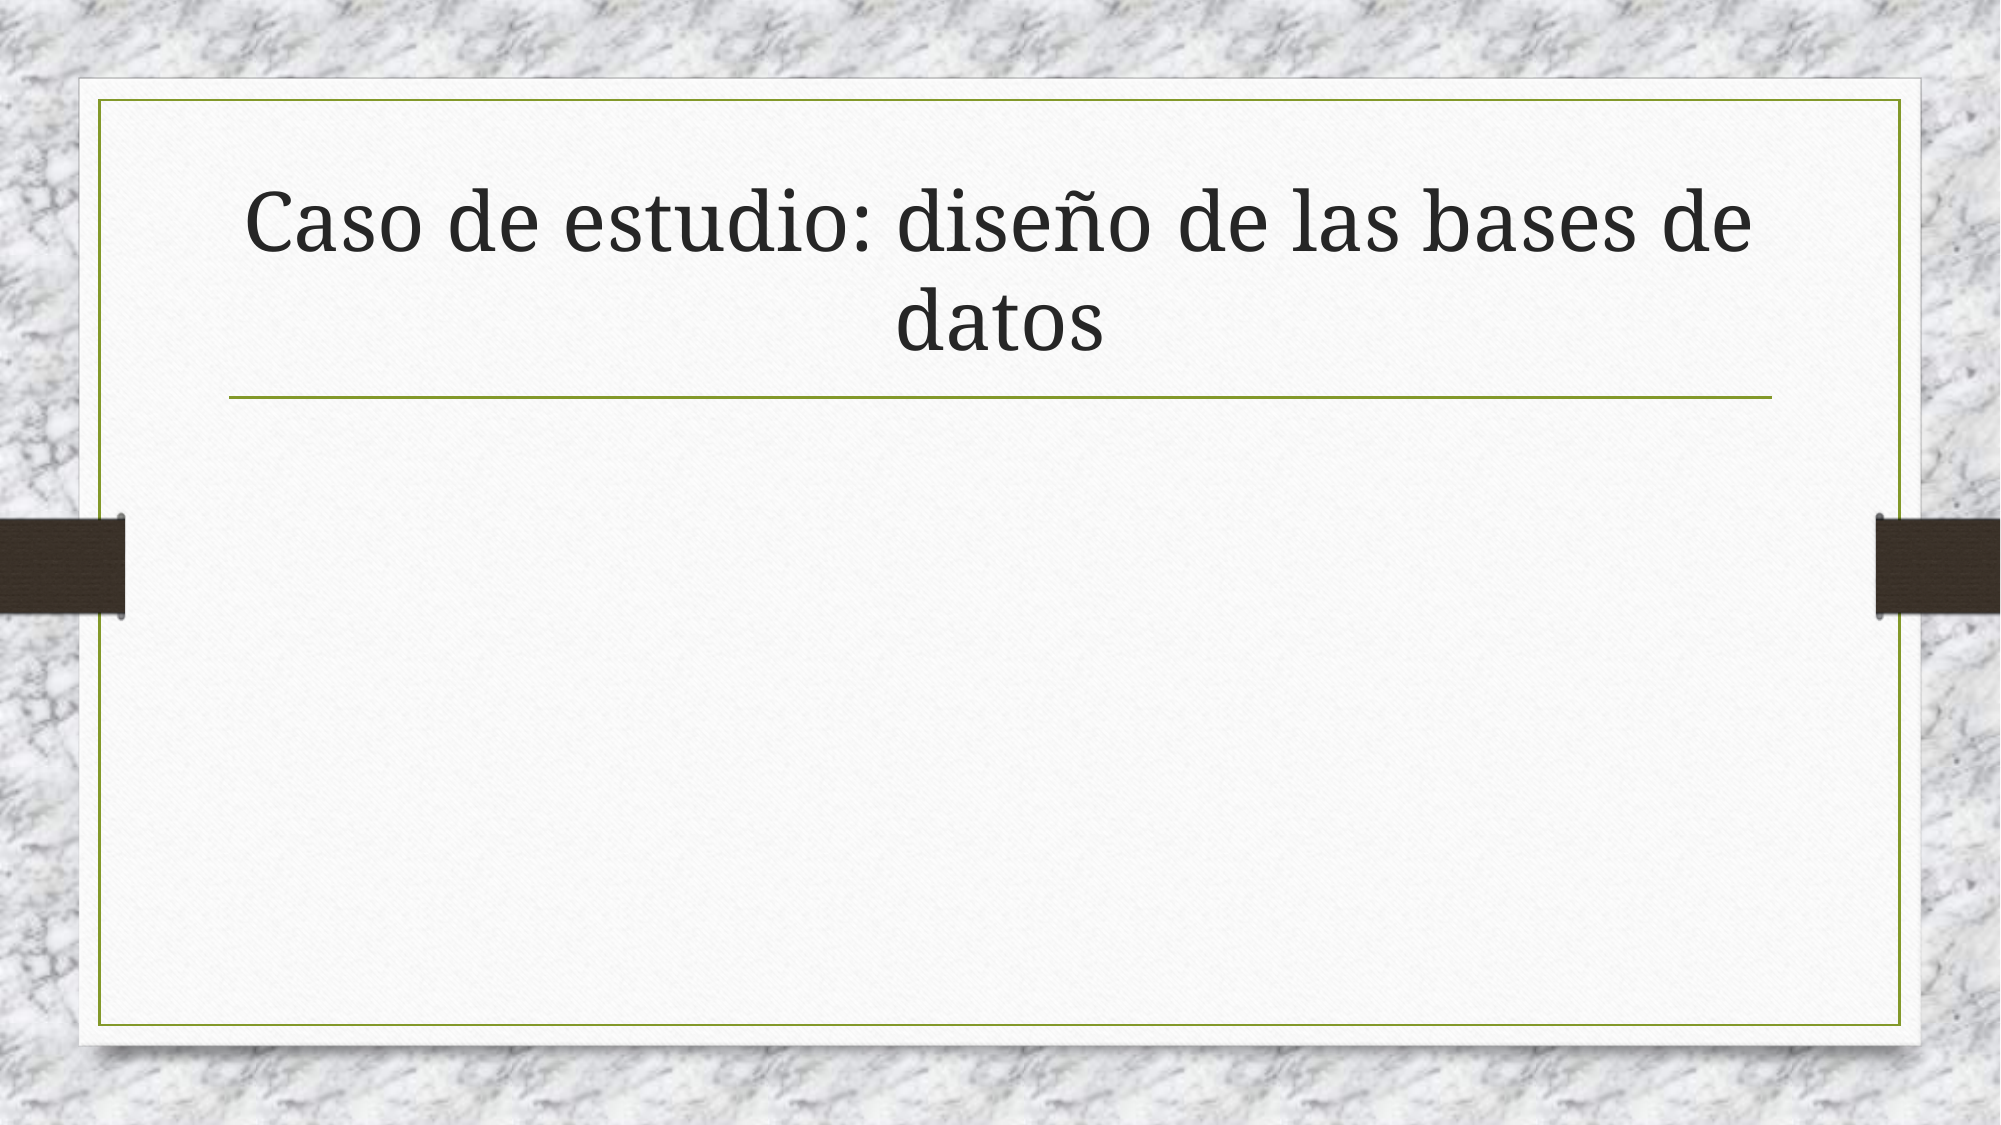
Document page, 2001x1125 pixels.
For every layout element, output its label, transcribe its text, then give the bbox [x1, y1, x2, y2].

picture [0, 0, 2001, 1125]
title Caso de estudio: diseño de las bases de datos [212, 161, 1788, 375]
